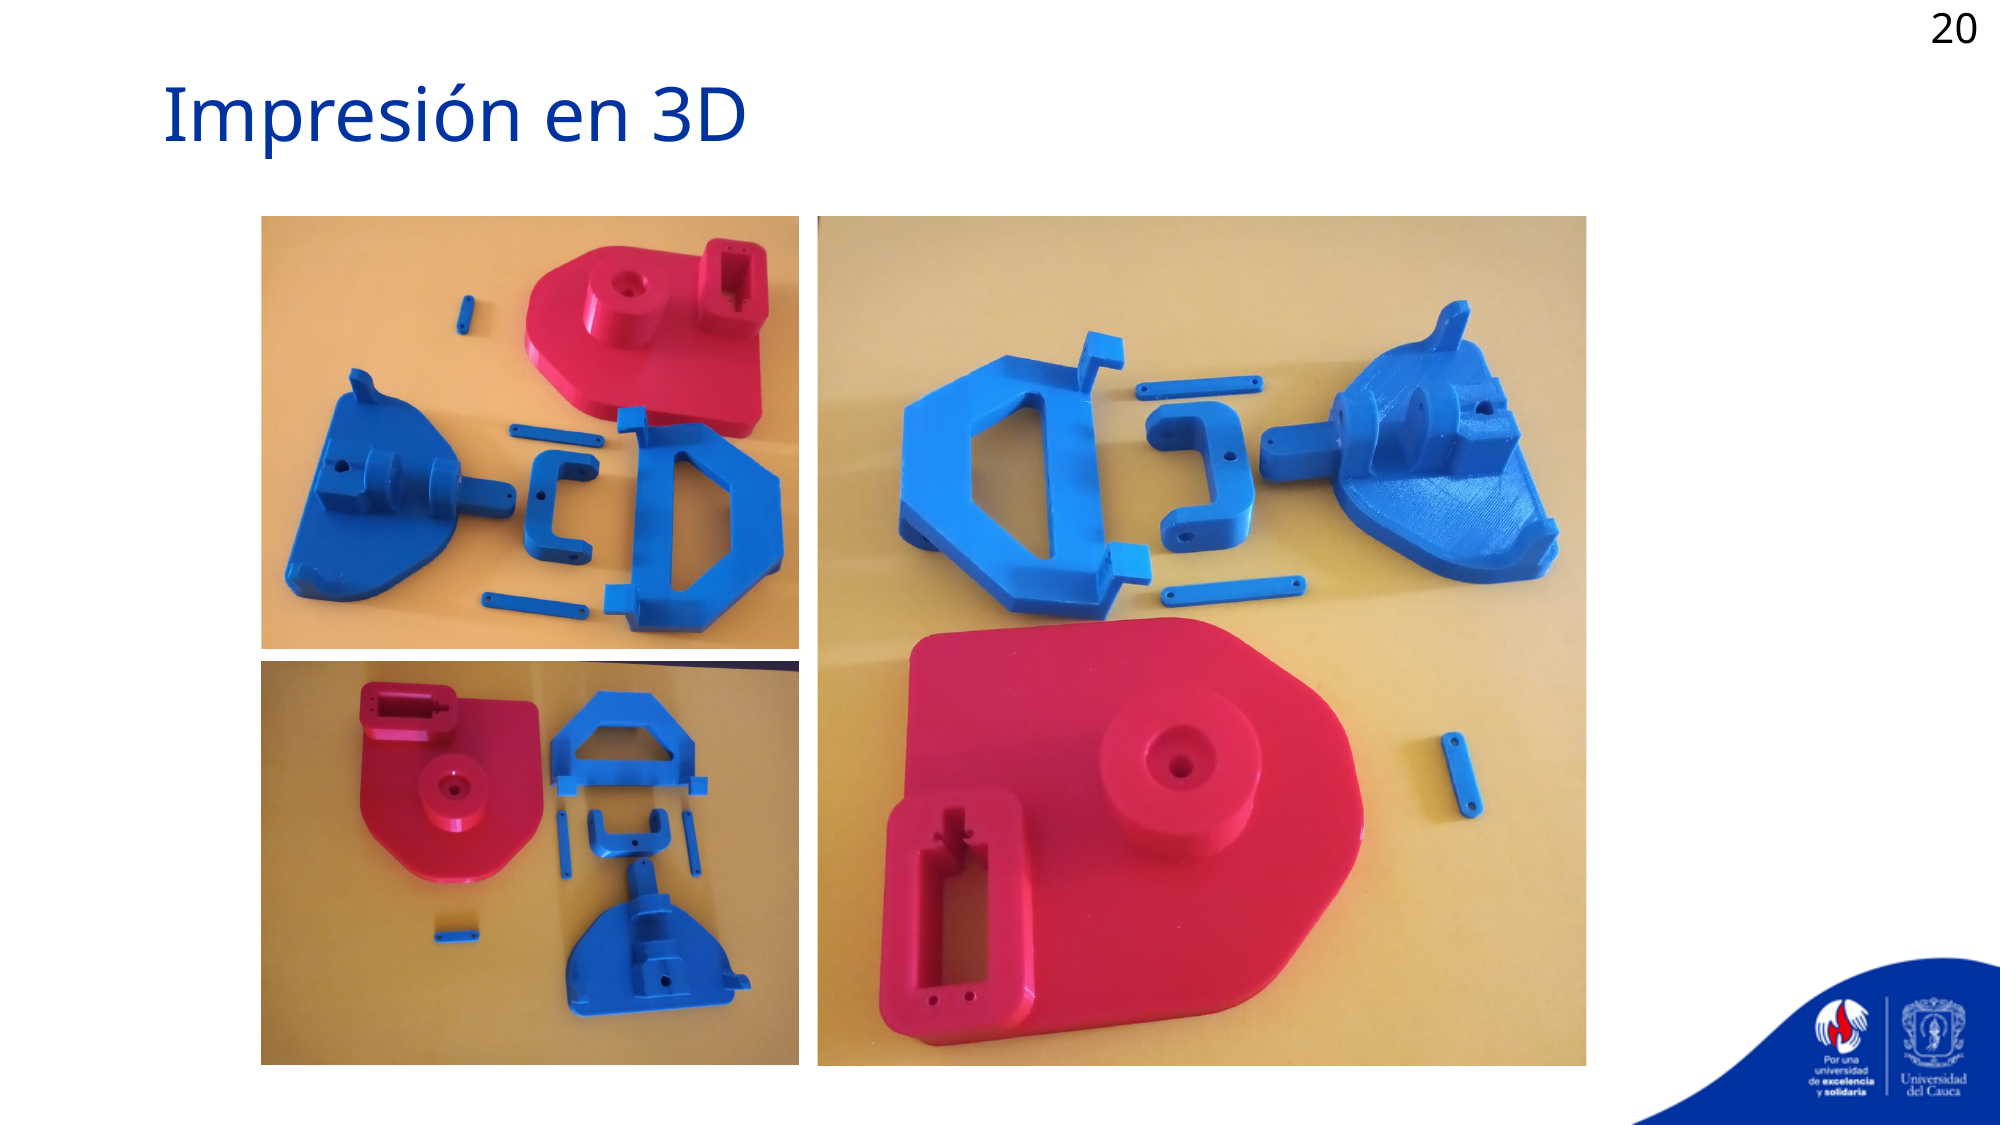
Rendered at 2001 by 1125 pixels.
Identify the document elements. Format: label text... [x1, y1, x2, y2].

picture [817, 216, 1587, 1066]
text_box Impresión en 3D [148, 68, 1852, 165]
picture [261, 661, 800, 1066]
picture [1610, 955, 2000, 1125]
picture [261, 215, 800, 649]
text_box 20 [1895, 0, 2000, 69]
